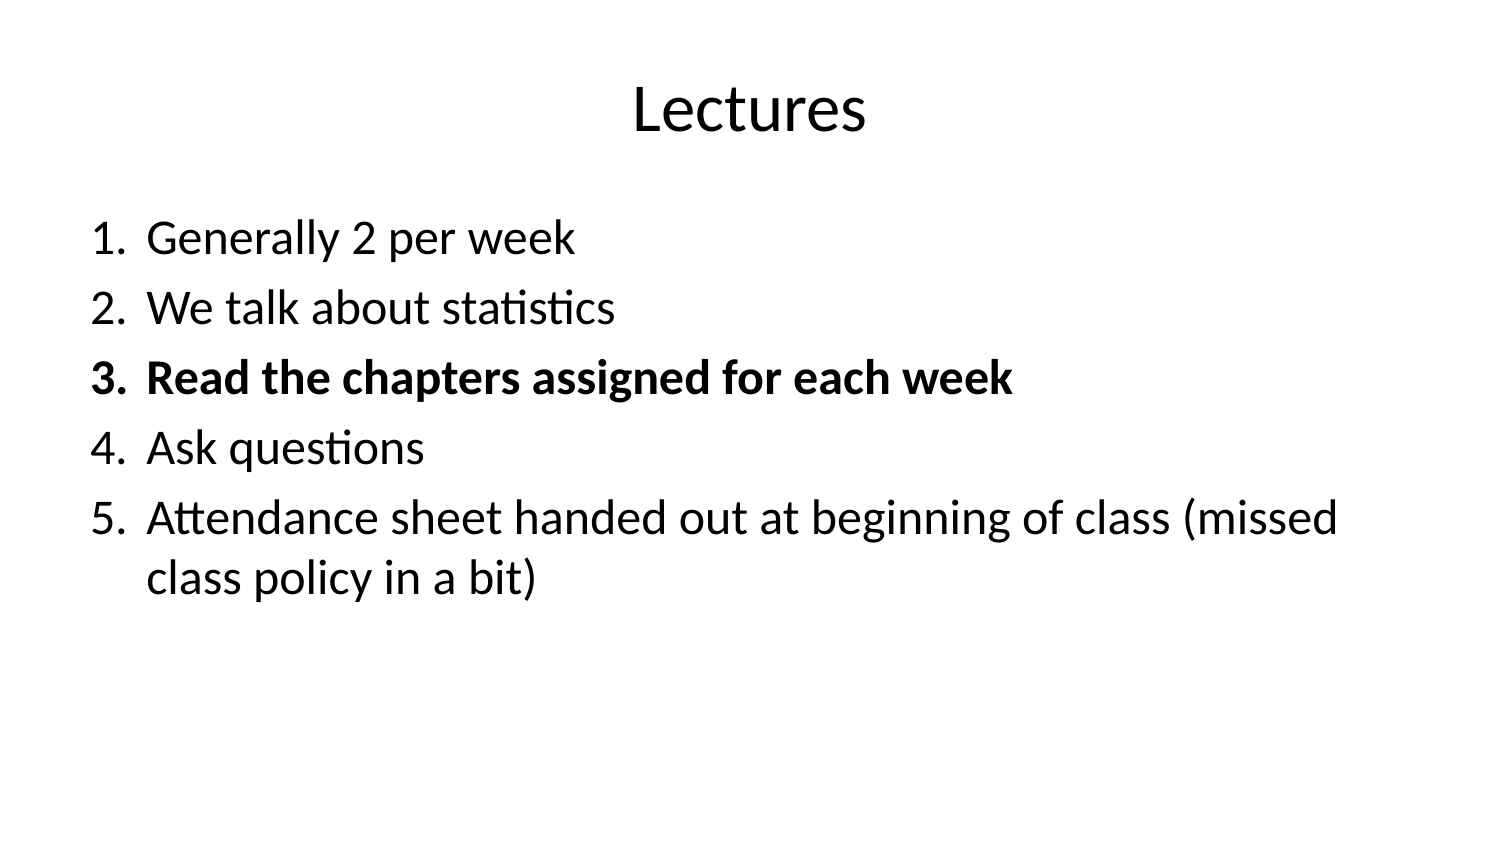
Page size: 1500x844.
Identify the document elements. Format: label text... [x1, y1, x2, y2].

list Generally 2 per week We talk about statistics Read the chapters assigned for each week Ask questions Attendance sheet handed out at beginning of class (missed class policy in a bit) [75, 196, 1425, 754]
title Lectures [75, 33, 1425, 175]
